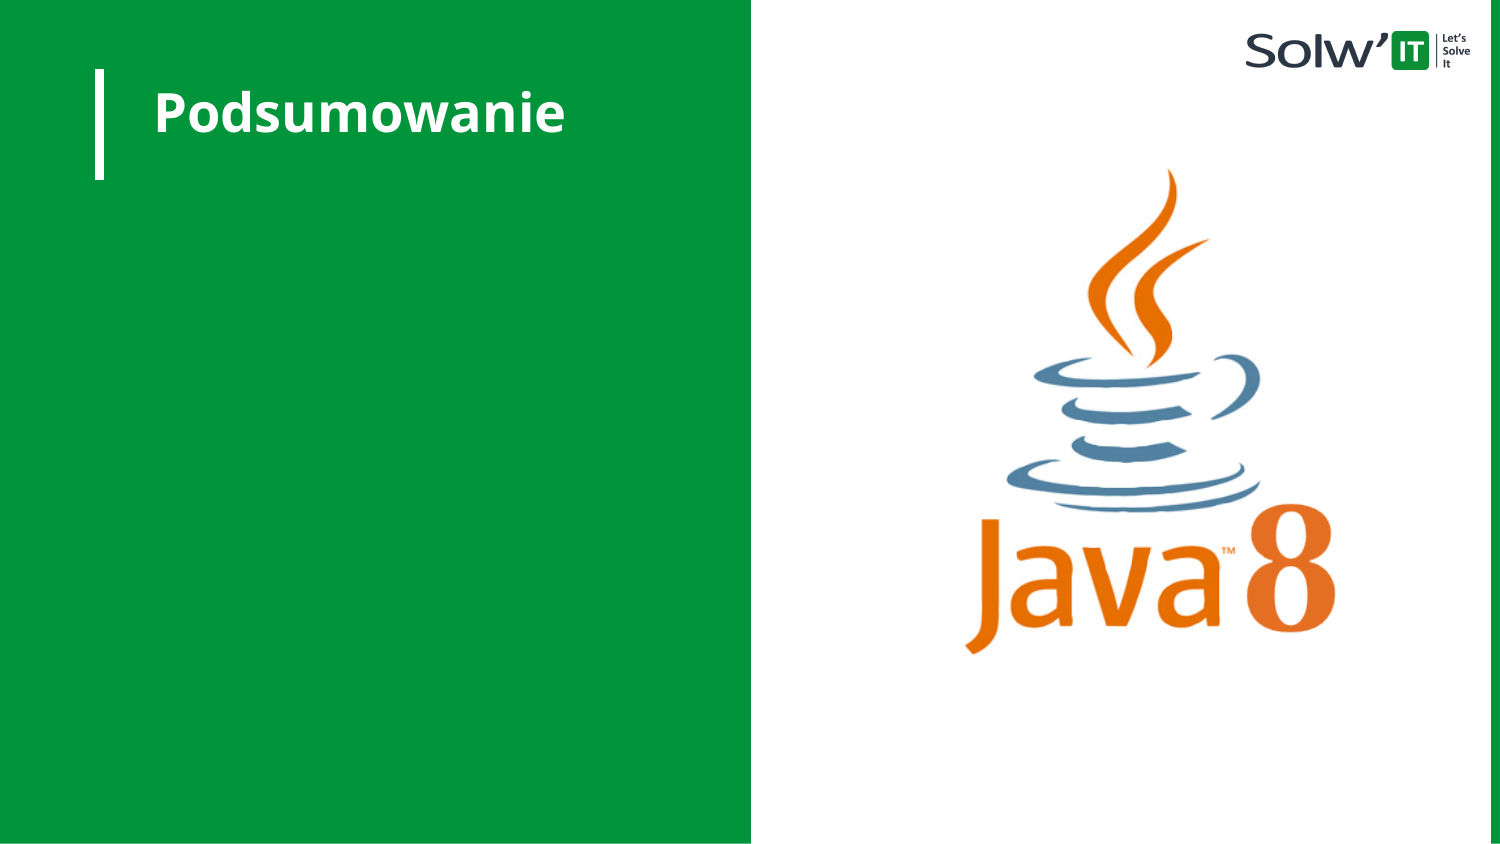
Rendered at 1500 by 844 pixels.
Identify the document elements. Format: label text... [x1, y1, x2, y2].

picture [884, 128, 1406, 685]
picture [1246, 31, 1470, 70]
text_box Podsumowanie [138, 63, 721, 205]
